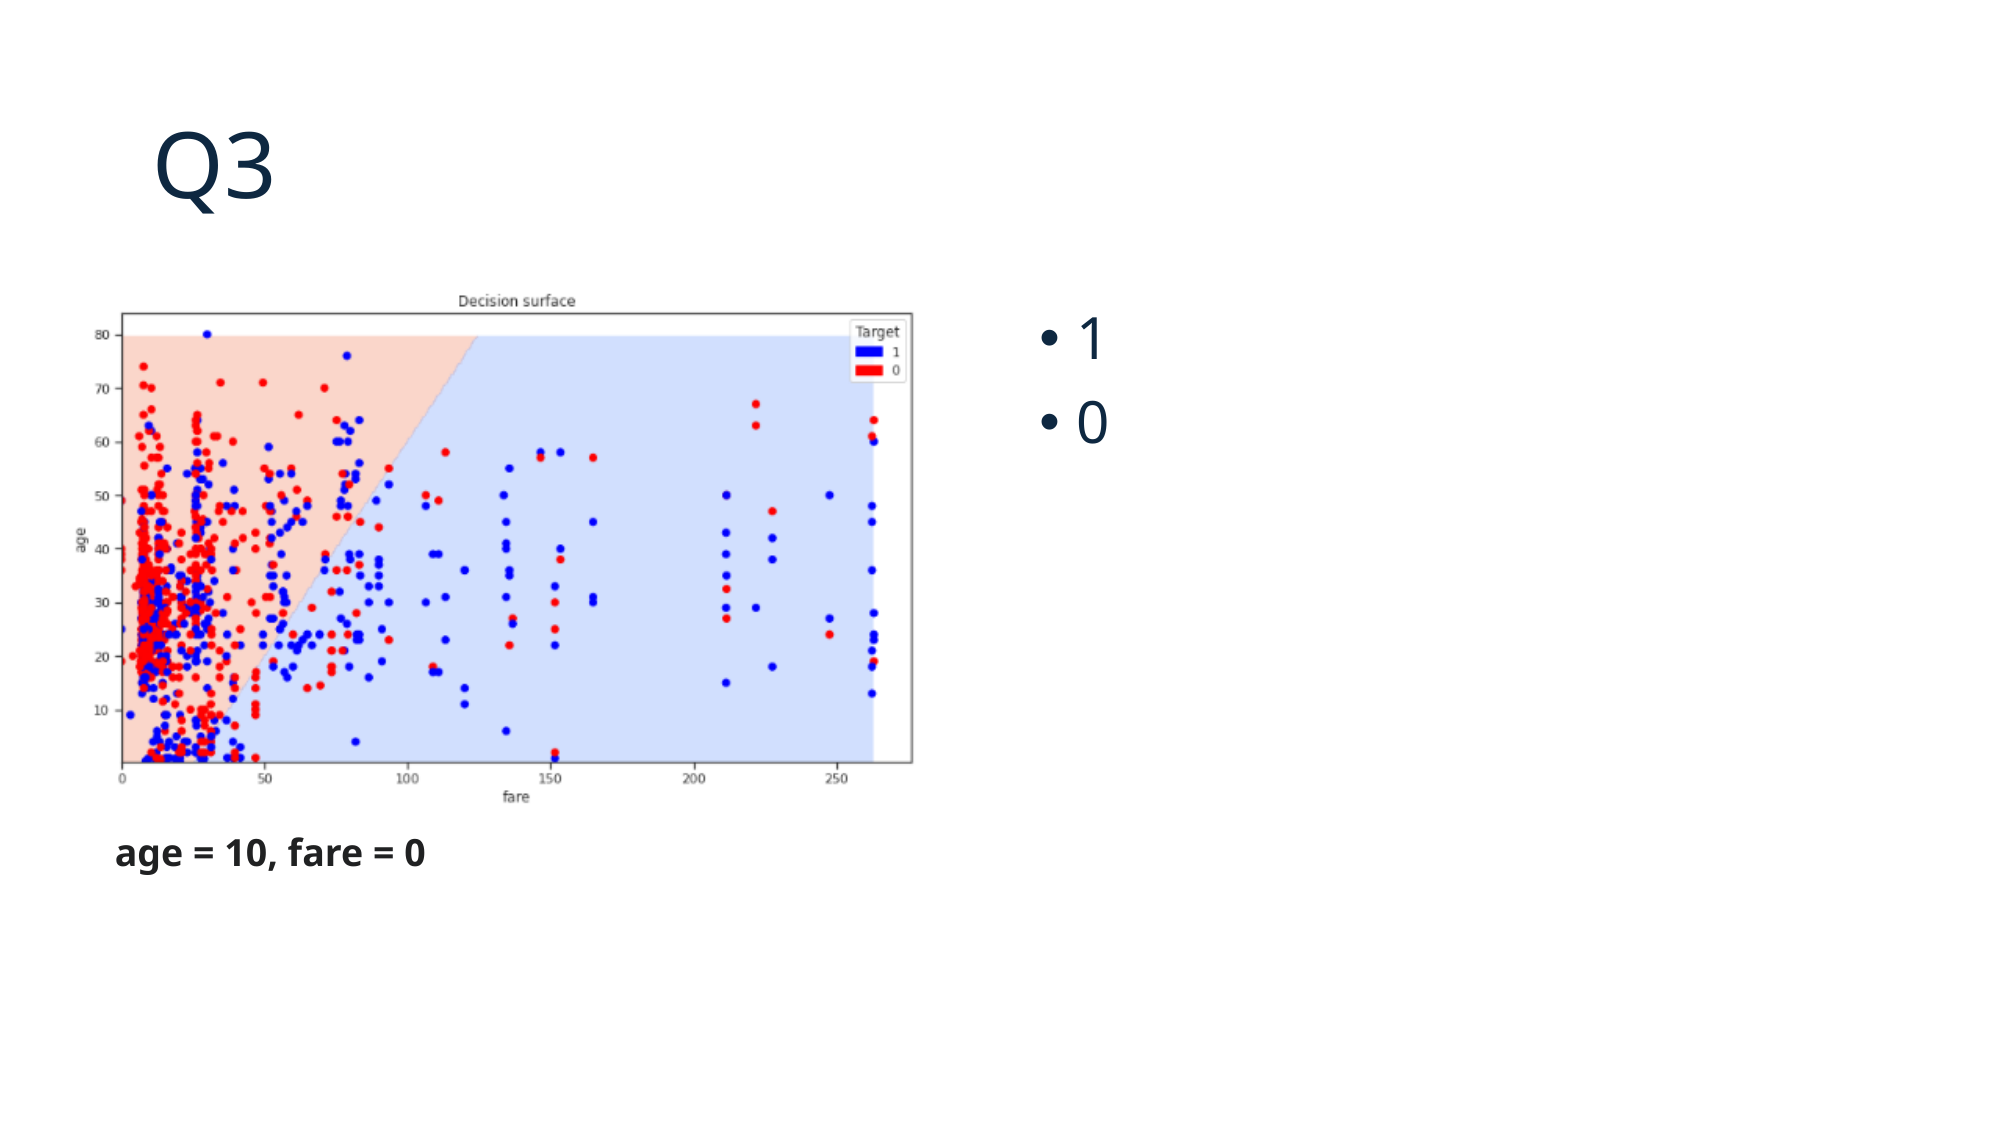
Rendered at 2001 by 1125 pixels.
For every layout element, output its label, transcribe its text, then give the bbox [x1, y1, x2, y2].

picture [45, 276, 952, 822]
title Q3 [137, 59, 1863, 278]
text_box 1 0 [1024, 301, 1774, 1016]
text_box age = 10, fare = 0 [99, 821, 1100, 881]
